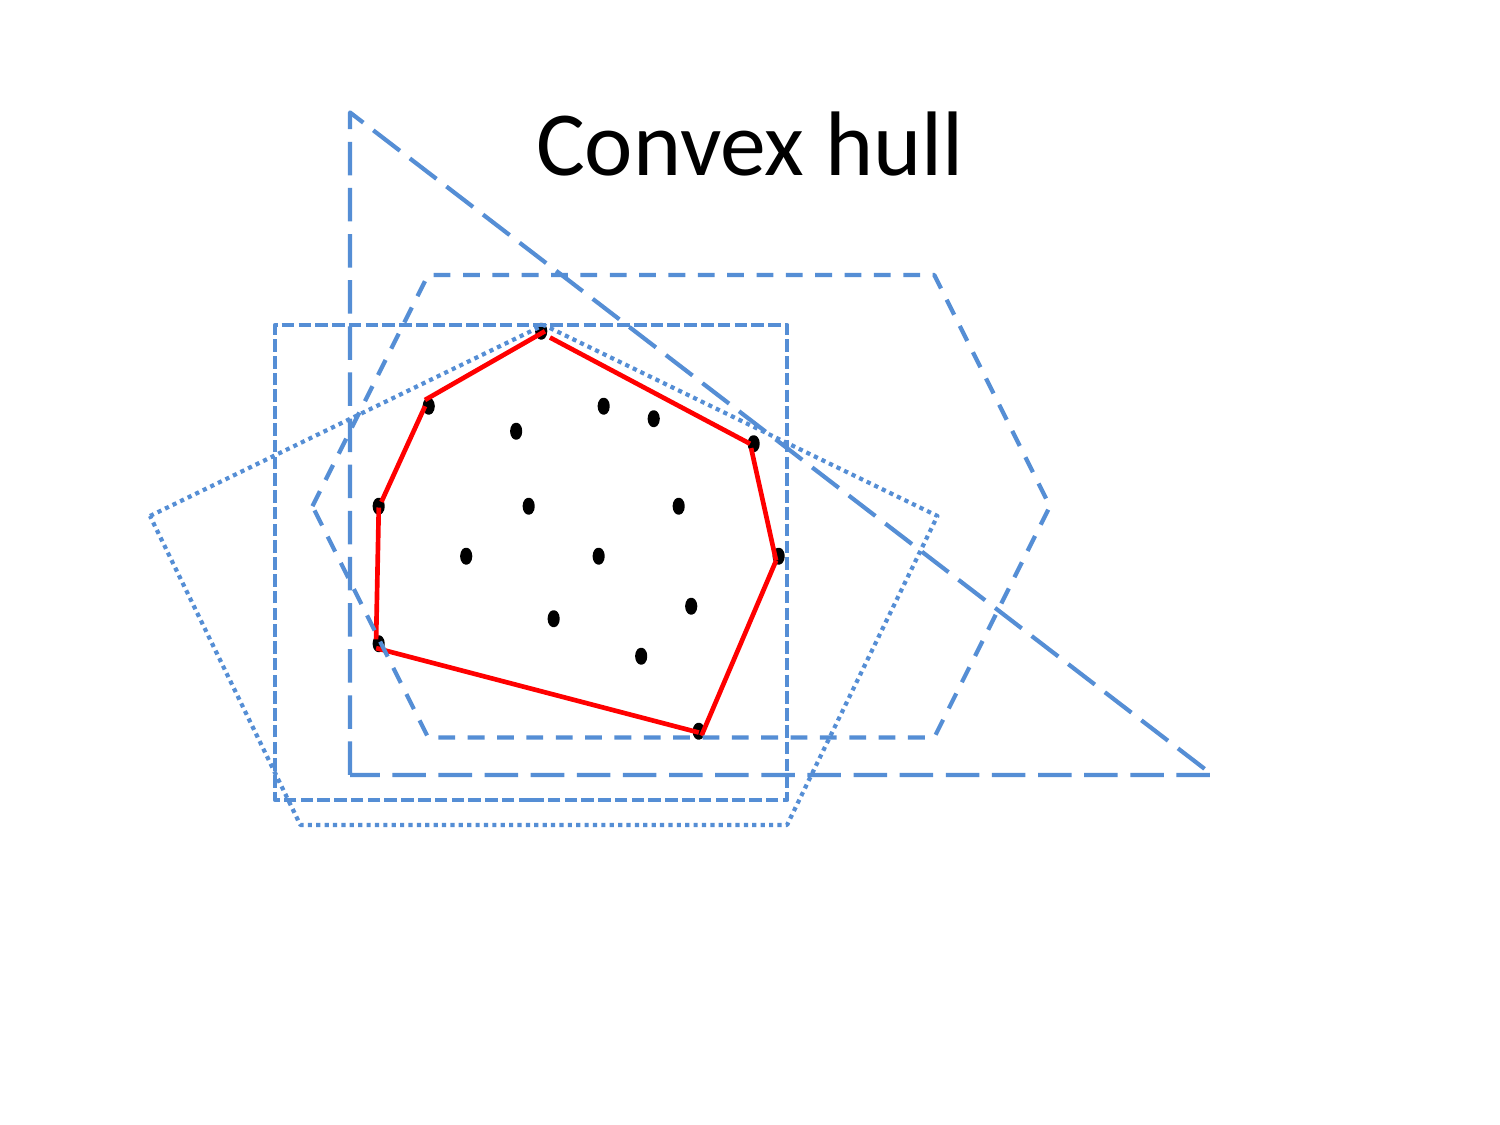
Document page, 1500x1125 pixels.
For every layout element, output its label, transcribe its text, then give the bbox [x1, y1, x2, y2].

text_box [273, 776, 288, 802]
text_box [650, 610, 827, 686]
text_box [424, 330, 546, 401]
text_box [549, 337, 751, 444]
text_box [782, 439, 940, 550]
text_box [347, 110, 1213, 778]
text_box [313, 574, 441, 578]
text_box q4 [347, 578, 441, 583]
text_box [588, 775, 813, 828]
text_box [492, 531, 583, 855]
text_box [563, 272, 1051, 608]
text_box [148, 417, 487, 828]
title Convex hull [75, 45, 1425, 233]
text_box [707, 491, 821, 518]
text_box [273, 323, 350, 454]
text_box [626, 323, 789, 441]
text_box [355, 431, 452, 476]
